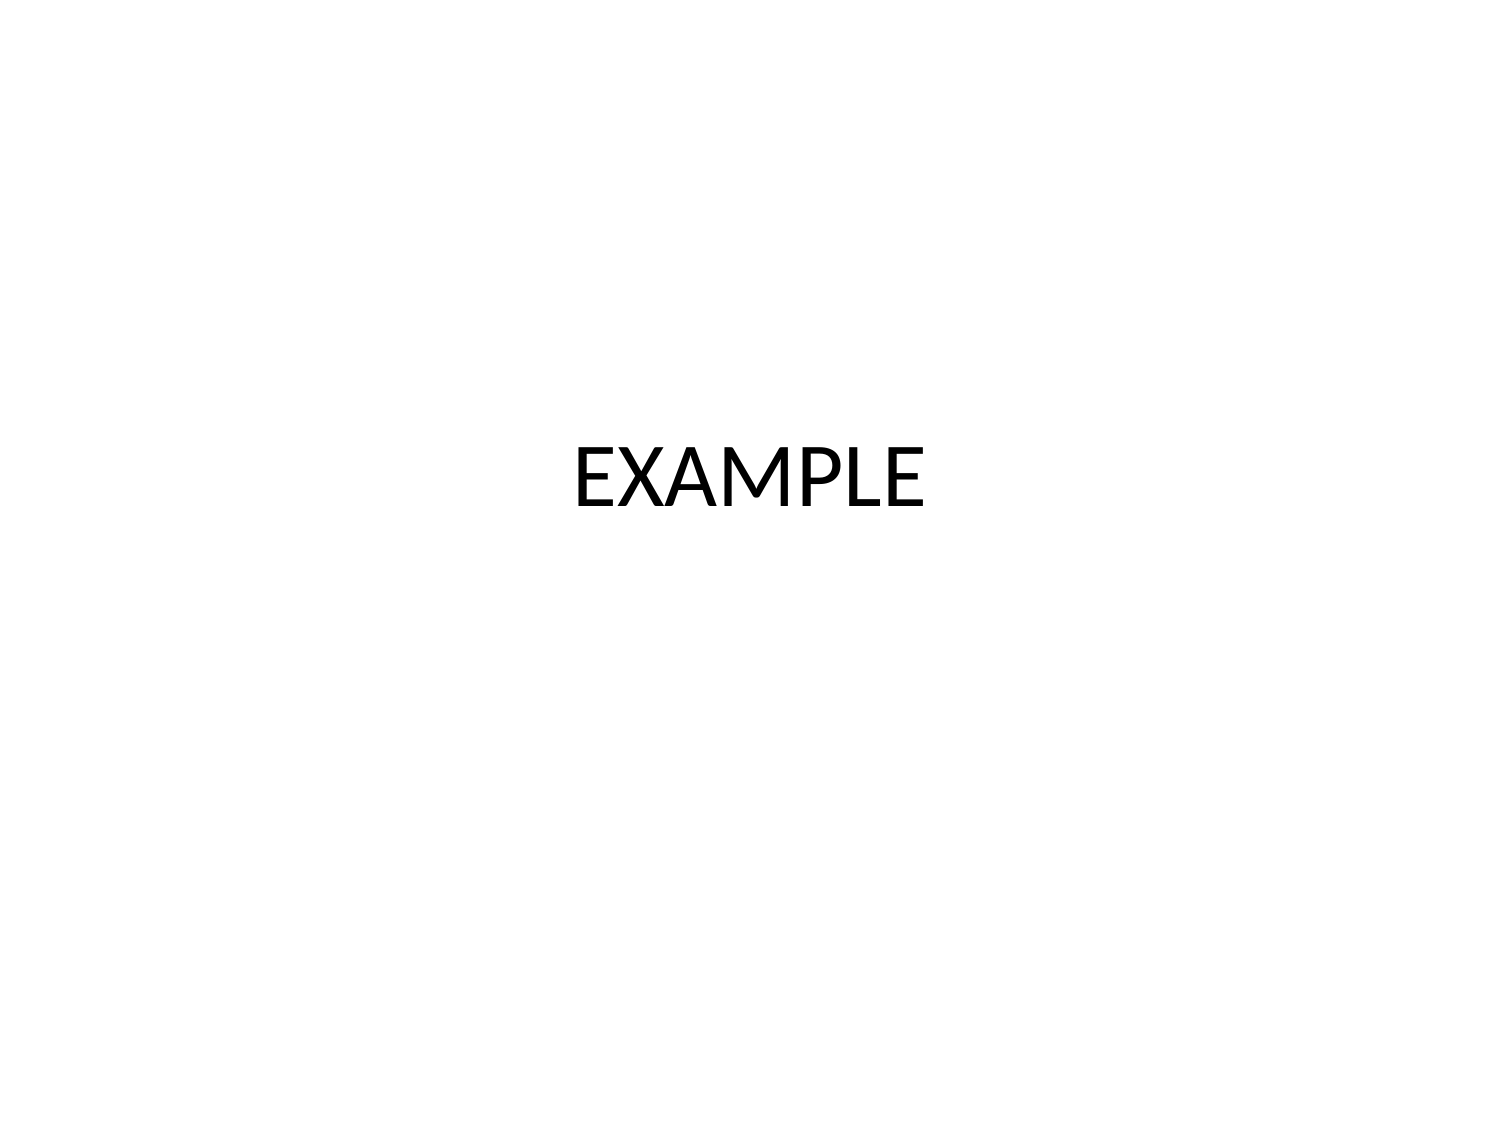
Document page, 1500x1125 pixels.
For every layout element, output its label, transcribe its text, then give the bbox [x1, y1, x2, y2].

title EXAMPLE [112, 349, 1388, 591]
